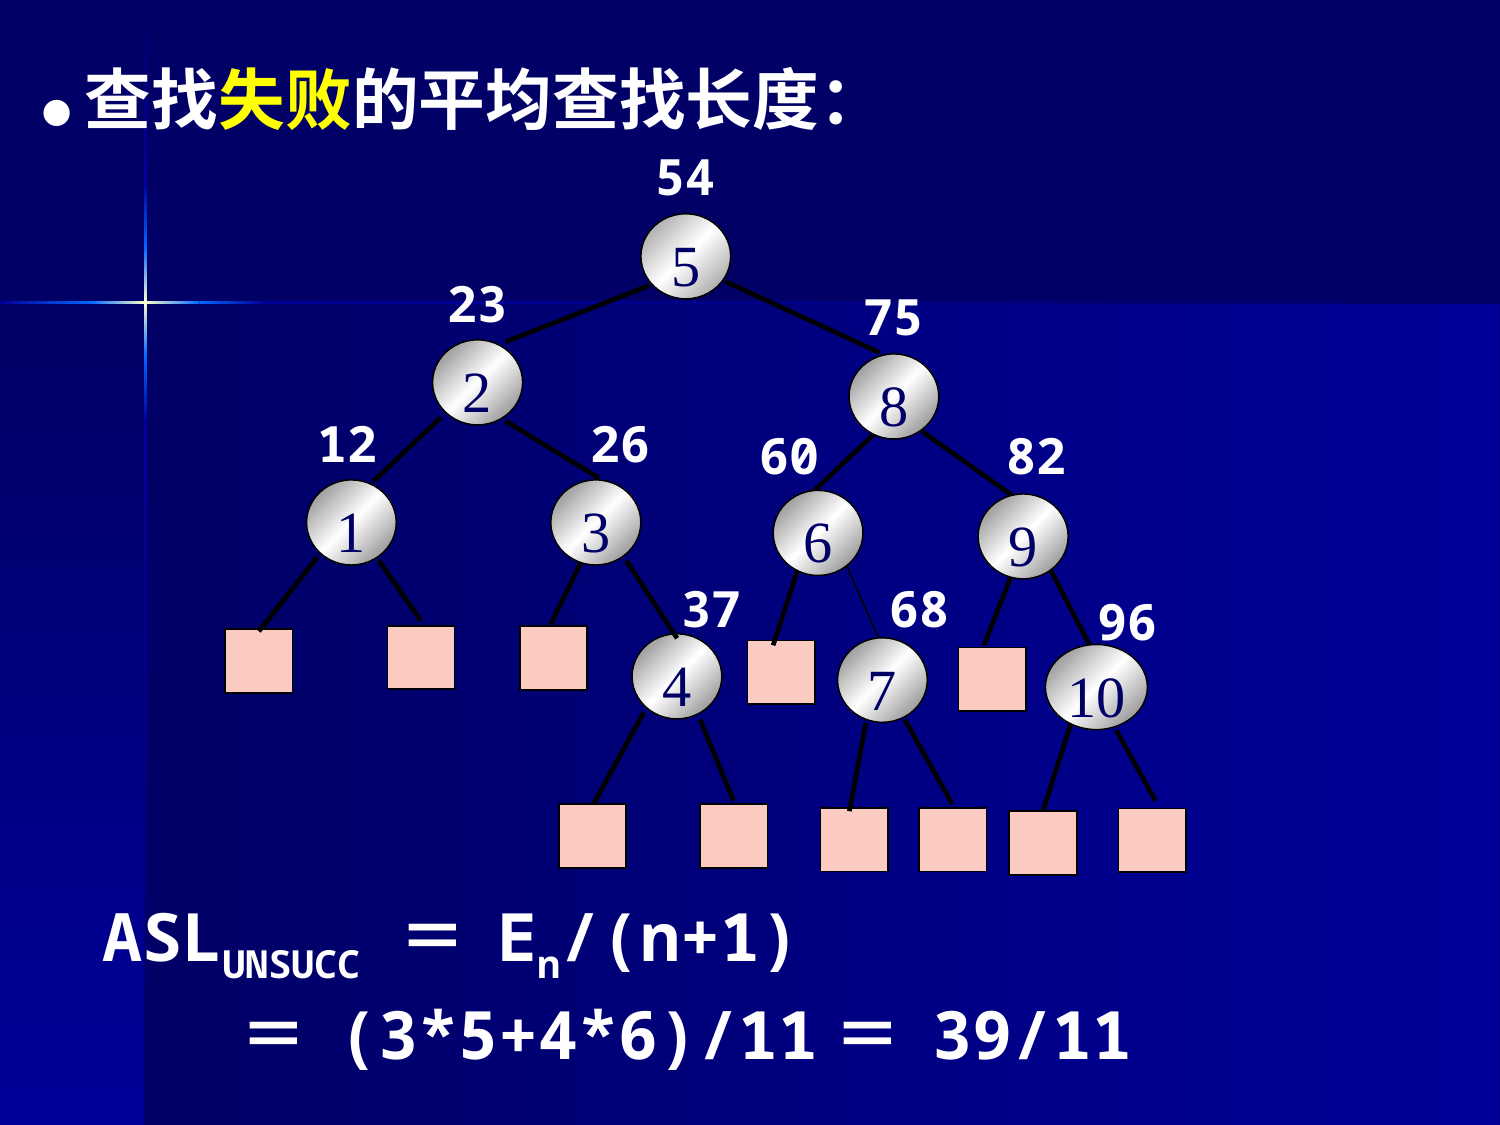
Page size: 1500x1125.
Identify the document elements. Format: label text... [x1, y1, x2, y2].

text_box ASLUNSUCC ＝ En/(n+1) ＝ (3*5+4*6)/11＝ 39/11 [87, 887, 1338, 1081]
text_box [224, 137, 1187, 876]
list ● 查找失败的平均查找长度： [0, 49, 1500, 1125]
